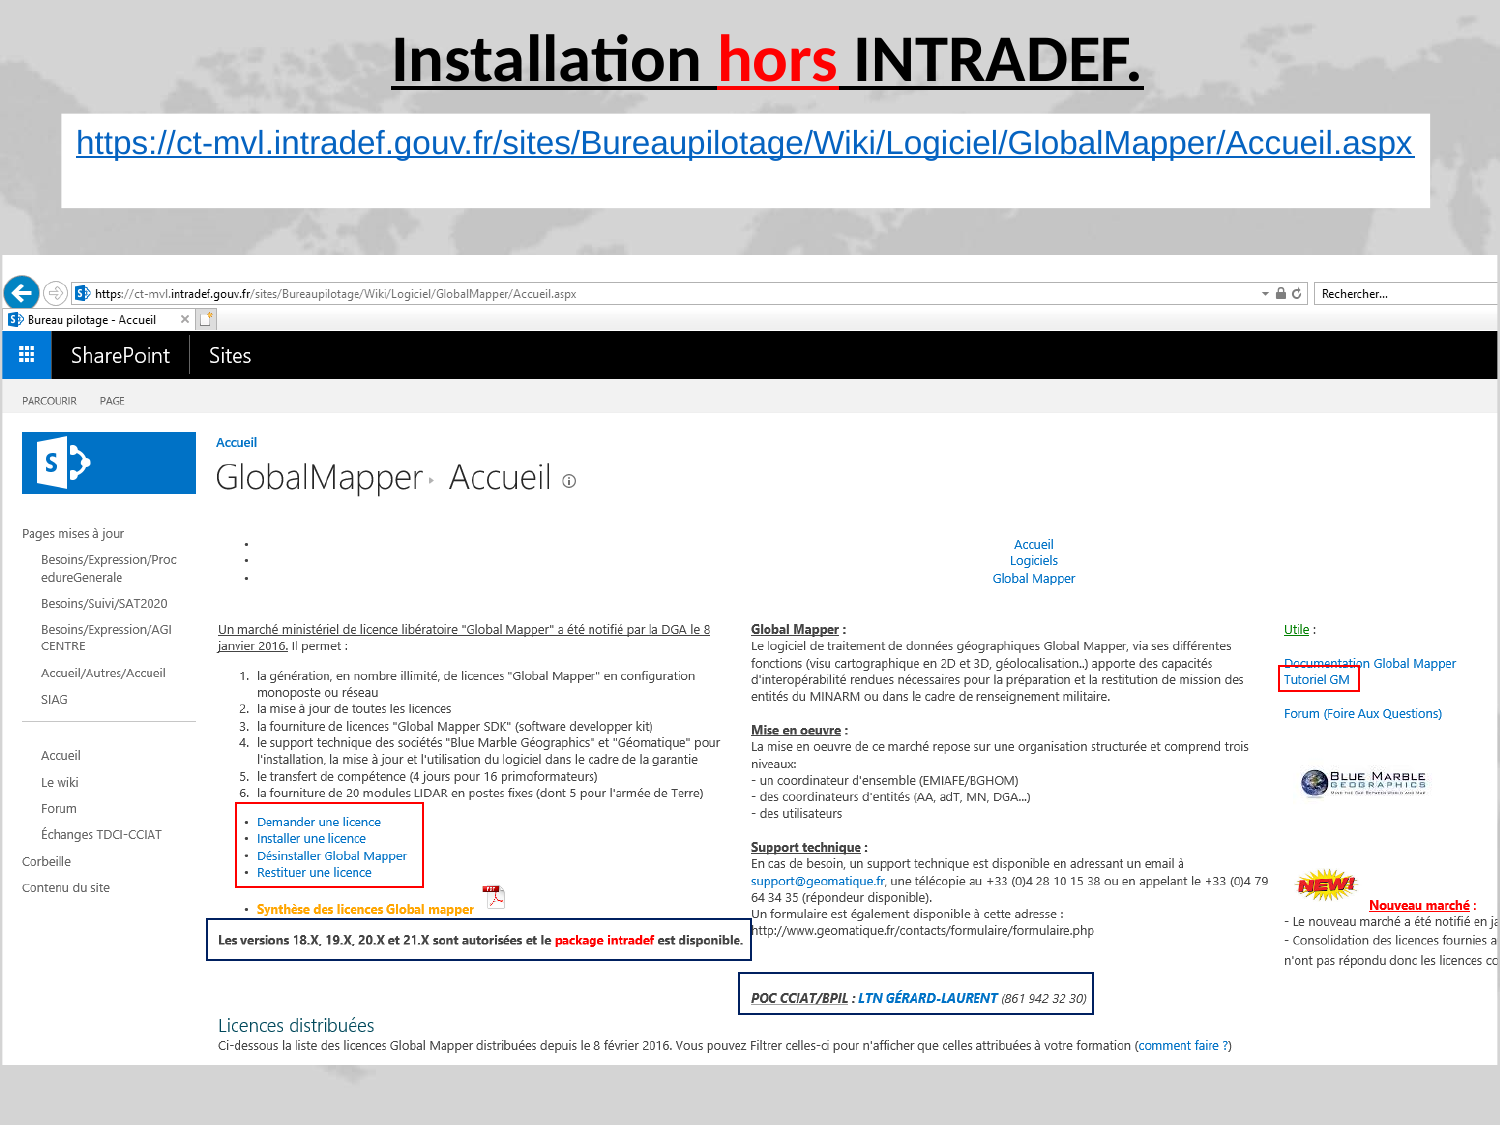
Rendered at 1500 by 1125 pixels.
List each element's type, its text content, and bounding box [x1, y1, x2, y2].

text_box https://ct-mvl.intradef.gouv.fr/sites/Bureaupilotage/Wiki/Logiciel/GlobalMapper/Accueil.aspx [61, 113, 1431, 209]
text_box Installation hors INTRADEF. [52, 7, 1483, 102]
picture [0, 0, 1500, 1125]
